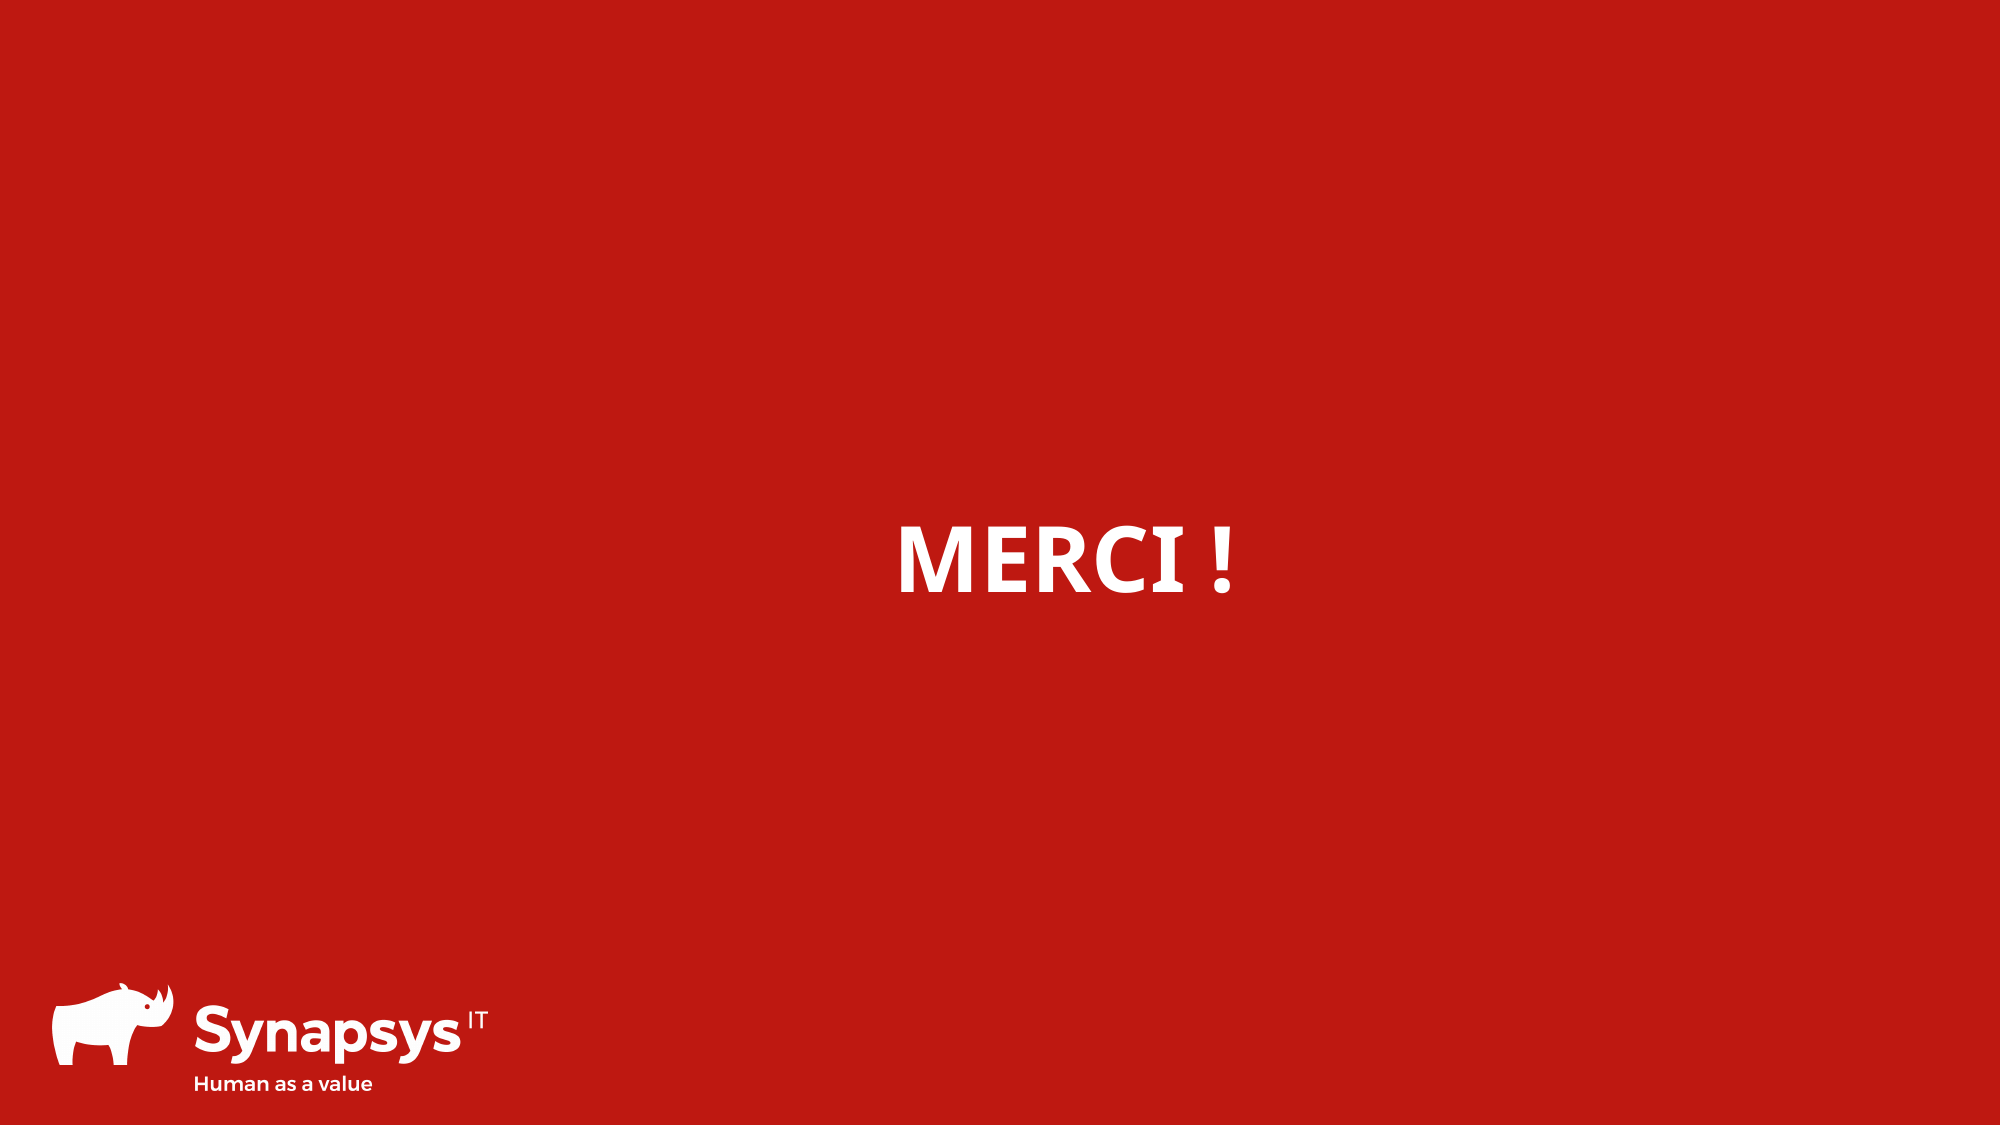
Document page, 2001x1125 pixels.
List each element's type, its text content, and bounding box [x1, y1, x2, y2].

title Merci ! [202, 453, 1928, 672]
picture [52, 983, 488, 1091]
